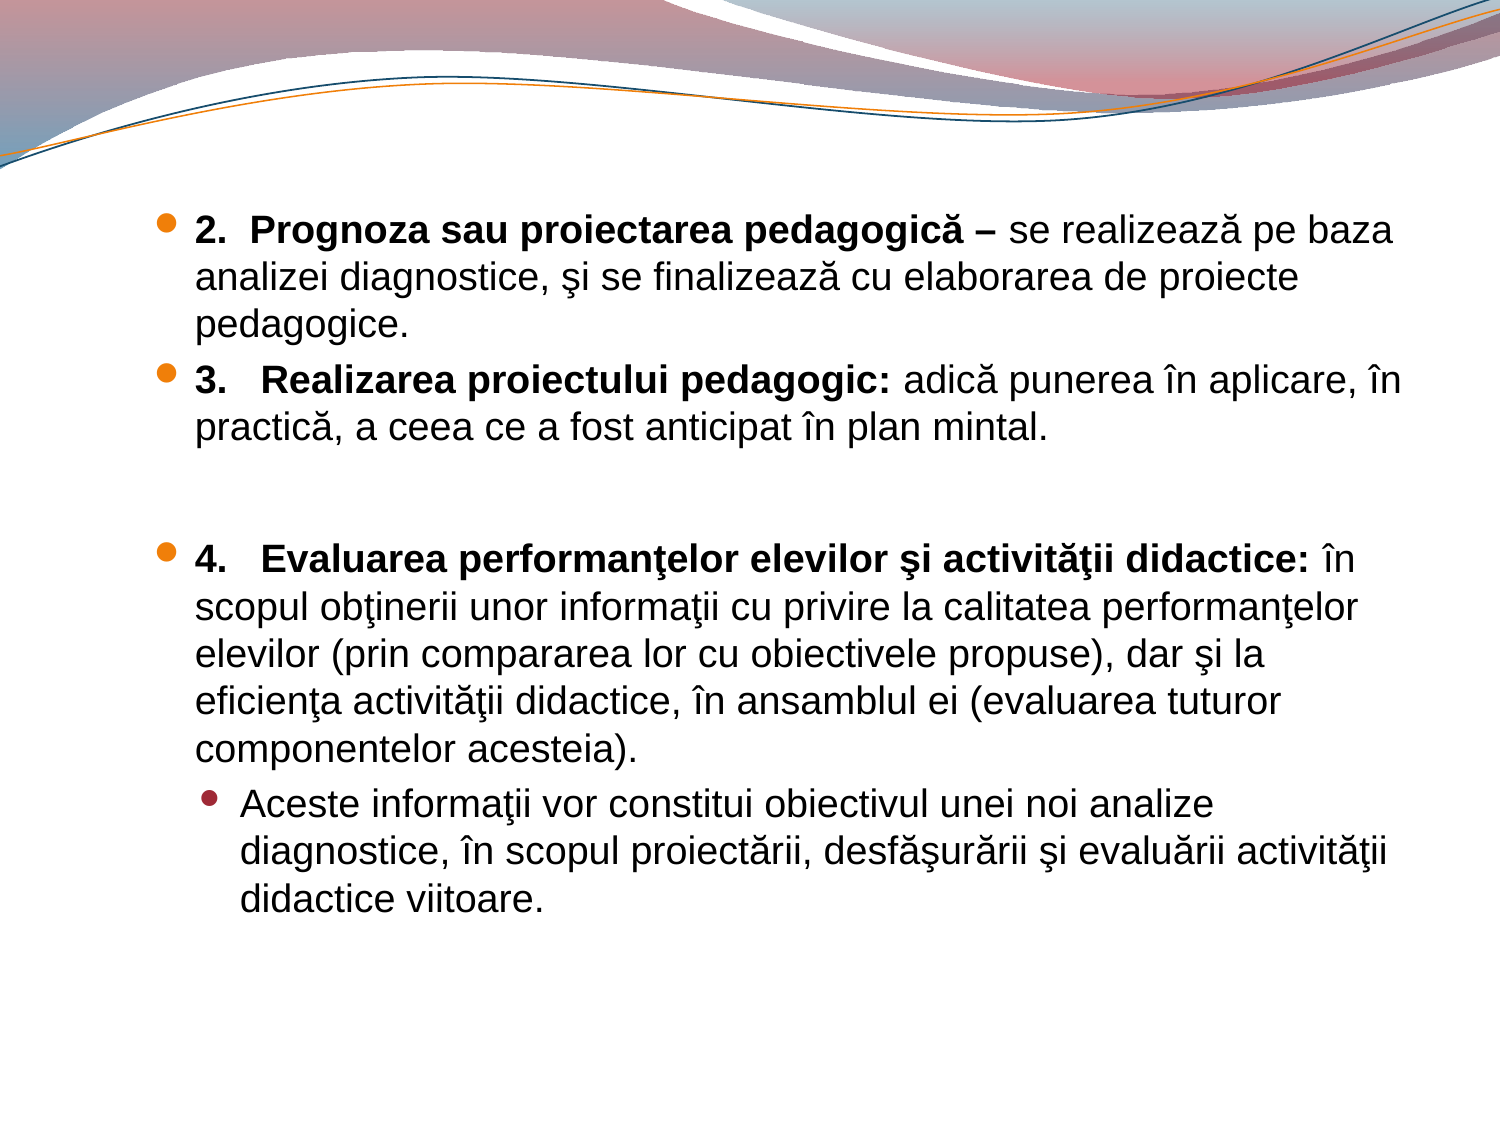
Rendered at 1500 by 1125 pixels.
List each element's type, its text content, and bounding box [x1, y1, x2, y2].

list 2. Prognoza sau proiectarea pedagogică – se realizează pe baza analizei diagnostice, şi se finalizează cu elaborarea de proiecte pedagogice. 3. Realizarea proiectului pedagogic: adică punerea în aplicare, în practică, a ceea ce a fost anticipat în plan mintal. 4. Evaluarea performanţelor elevilor şi activităţii didactice: în scopul obţinerii unor informaţii cu privire la calitatea performanţelor elevilor (prin compararea lor cu obiectivele propuse), dar şi la eficienţa activităţii didactice, în ansamblul ei (evaluarea tuturor componentelor acesteia). Aceste informaţii vor constitui obiectivul unei noi analize diagnostice, în scopul proiectării, desfăşurării şi evaluării activităţii didactice viitoare. [75, 196, 1425, 1038]
